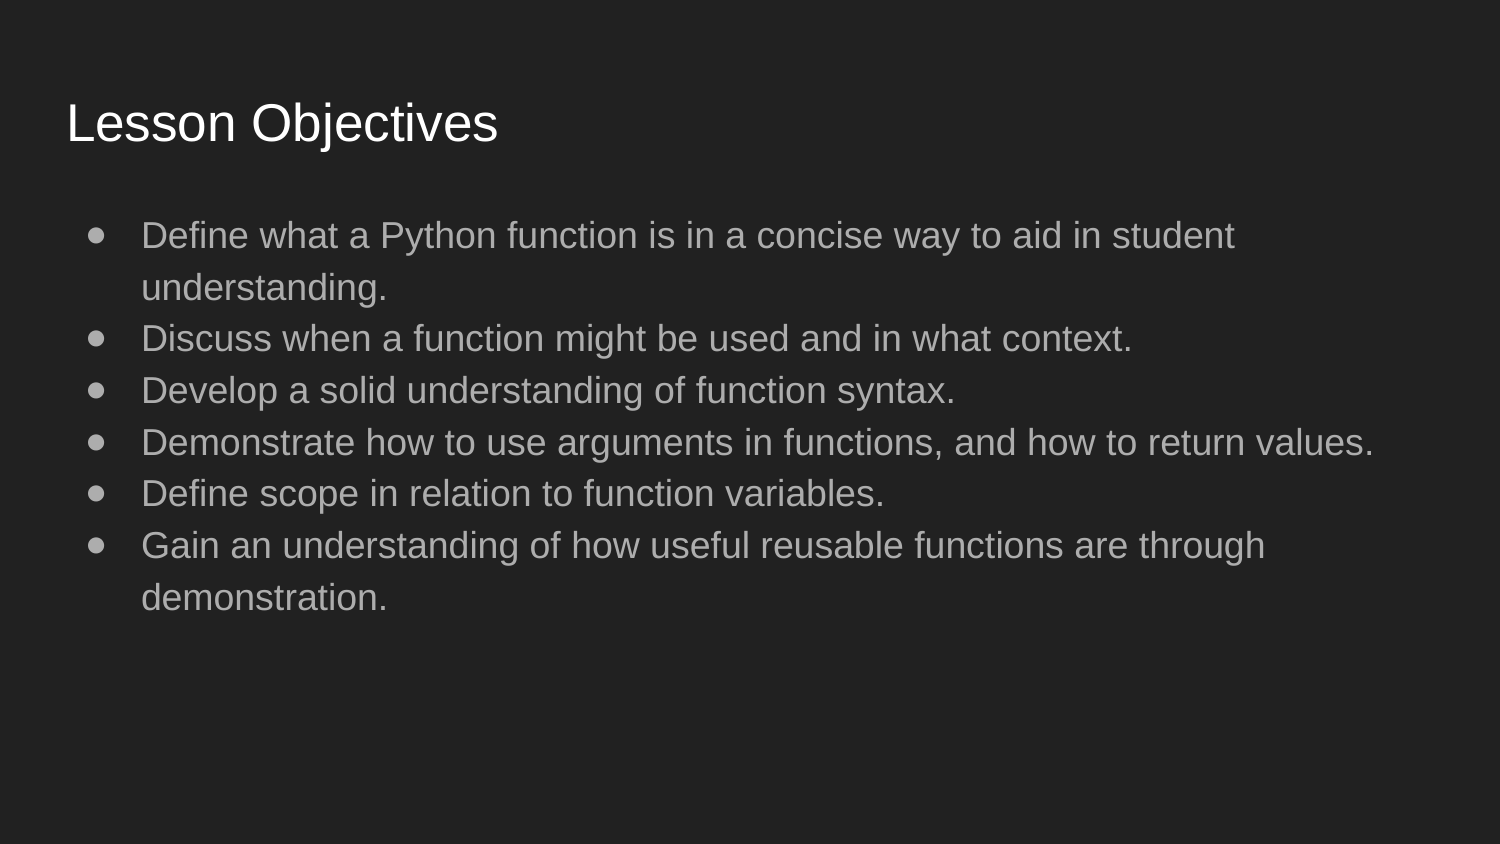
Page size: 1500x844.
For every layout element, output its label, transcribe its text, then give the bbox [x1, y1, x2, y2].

list Define what a Python function is in a concise way to aid in student understanding. Discuss when a function might be used and in what context. Develop a solid understanding of function syntax. Demonstrate how to use arguments in functions, and how to return values. Define scope in relation to function variables. Gain an understanding of how useful reusable functions are through demonstration. [51, 189, 1449, 750]
title Lesson Objectives [51, 72, 1449, 167]
